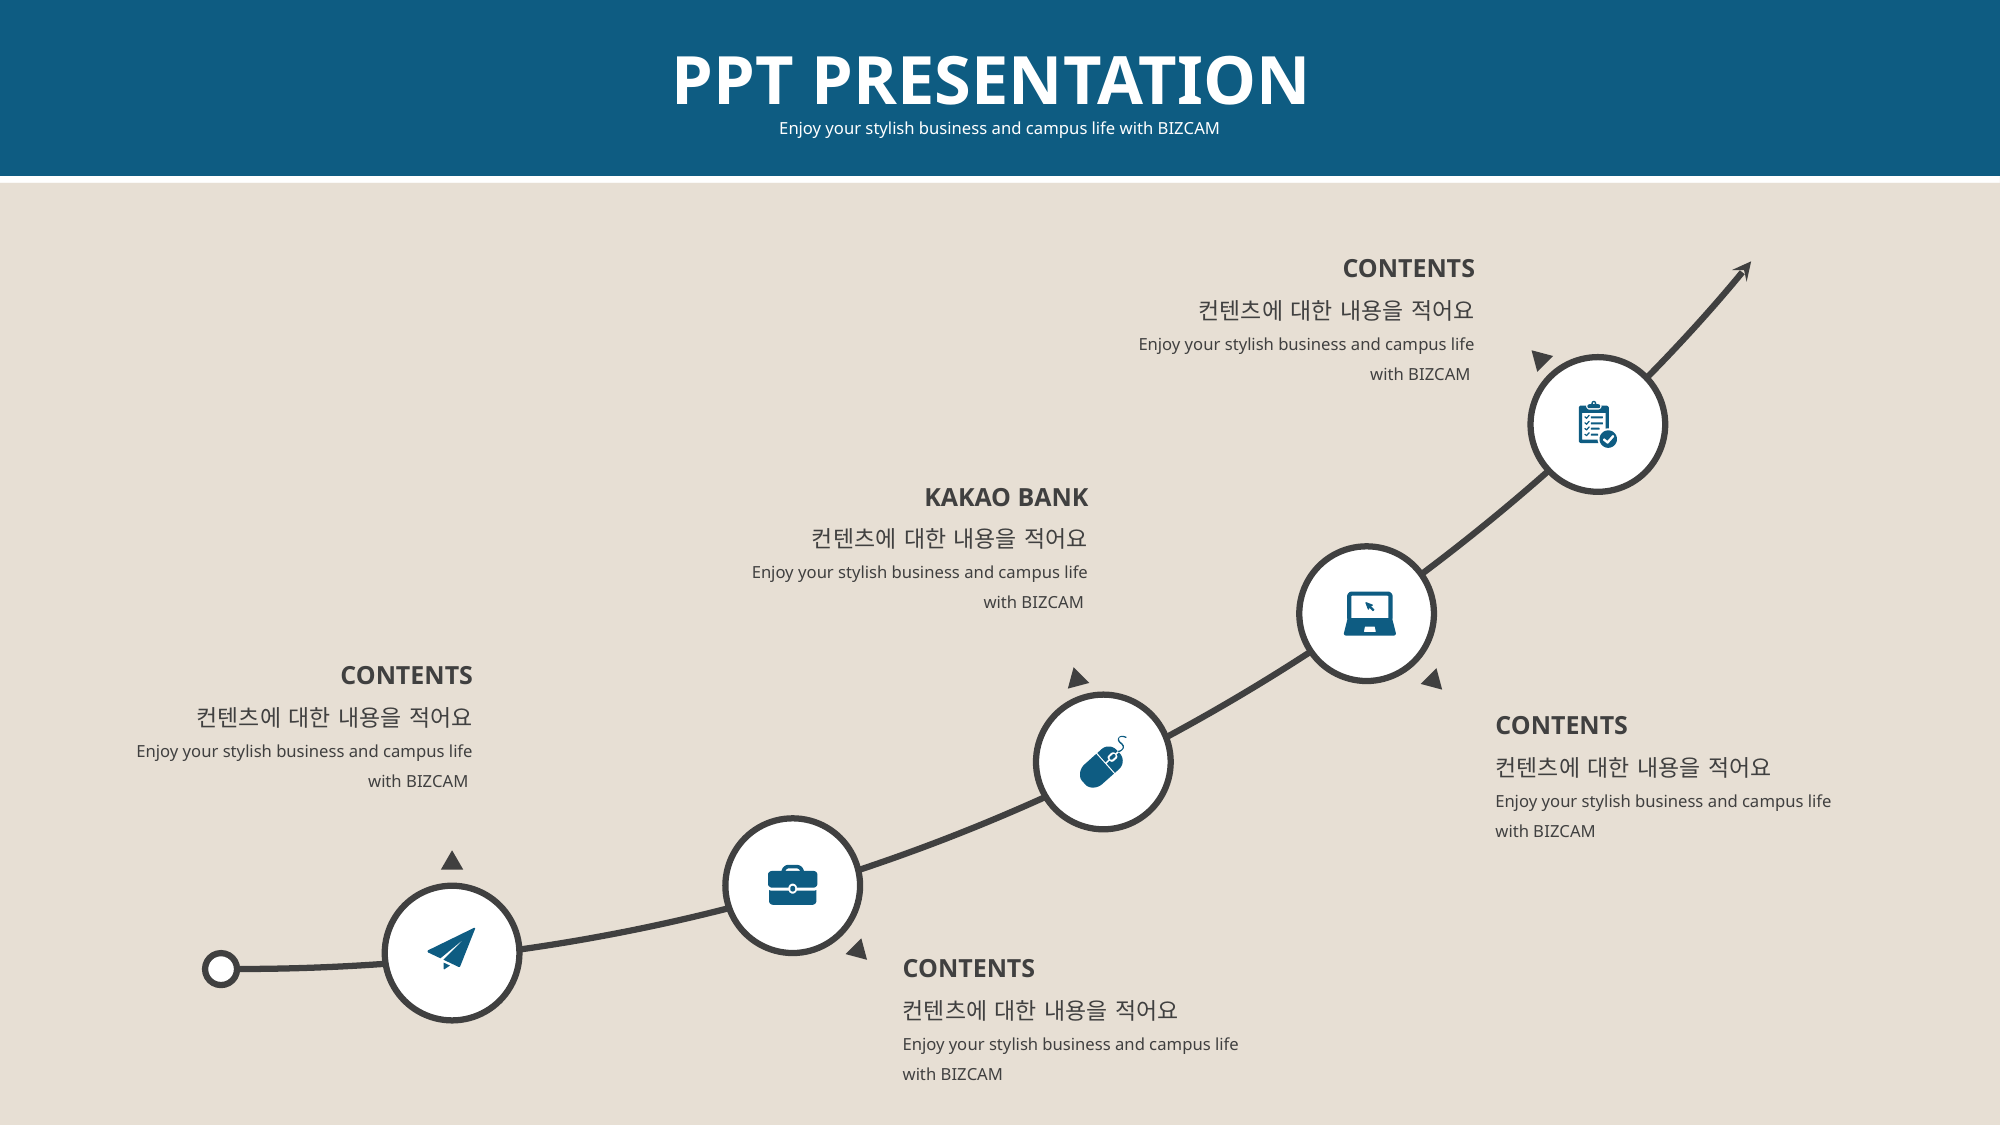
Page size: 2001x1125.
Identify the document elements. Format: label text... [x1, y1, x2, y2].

text_box CONTENTS 컨텐츠에 대한 내용을 적어요 Enjoy your stylish business and campus life with BIZCAM [120, 637, 488, 799]
text_box CONTENTS 컨텐츠에 대한 내용을 적어요 Enjoy your stylish business and campus life with BIZCAM [1122, 230, 1490, 391]
text_box CONTENTS 컨텐츠에 대한 내용을 적어요 Enjoy your stylish business and campus life with BIZCAM [888, 930, 1256, 1092]
text_box [845, 938, 868, 960]
text_box [1299, 546, 1434, 682]
text_box [1530, 357, 1666, 492]
text_box [384, 885, 520, 1021]
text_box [427, 927, 476, 970]
text_box [1036, 694, 1171, 830]
text_box KAKAO BANK 컨텐츠에 대한 내용을 적어요 Enjoy your stylish business and campus life with BIZCAM [735, 458, 1104, 620]
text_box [767, 864, 818, 905]
text_box [440, 850, 464, 870]
text_box [1420, 668, 1443, 690]
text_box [1343, 591, 1397, 636]
text_box PPT PRESENTATION Enjoy your stylish business and campus life with BIZCAM [0, 0, 2000, 176]
text_box [1578, 400, 1617, 448]
text_box [205, 953, 238, 986]
text_box [1067, 667, 1090, 689]
text_box [1531, 350, 1554, 372]
text_box [725, 818, 861, 954]
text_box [1079, 735, 1127, 788]
text_box [237, 261, 1752, 970]
text_box CONTENTS 컨텐츠에 대한 내용을 적어요 Enjoy your stylish business and campus life with BIZCAM [1480, 687, 1849, 849]
